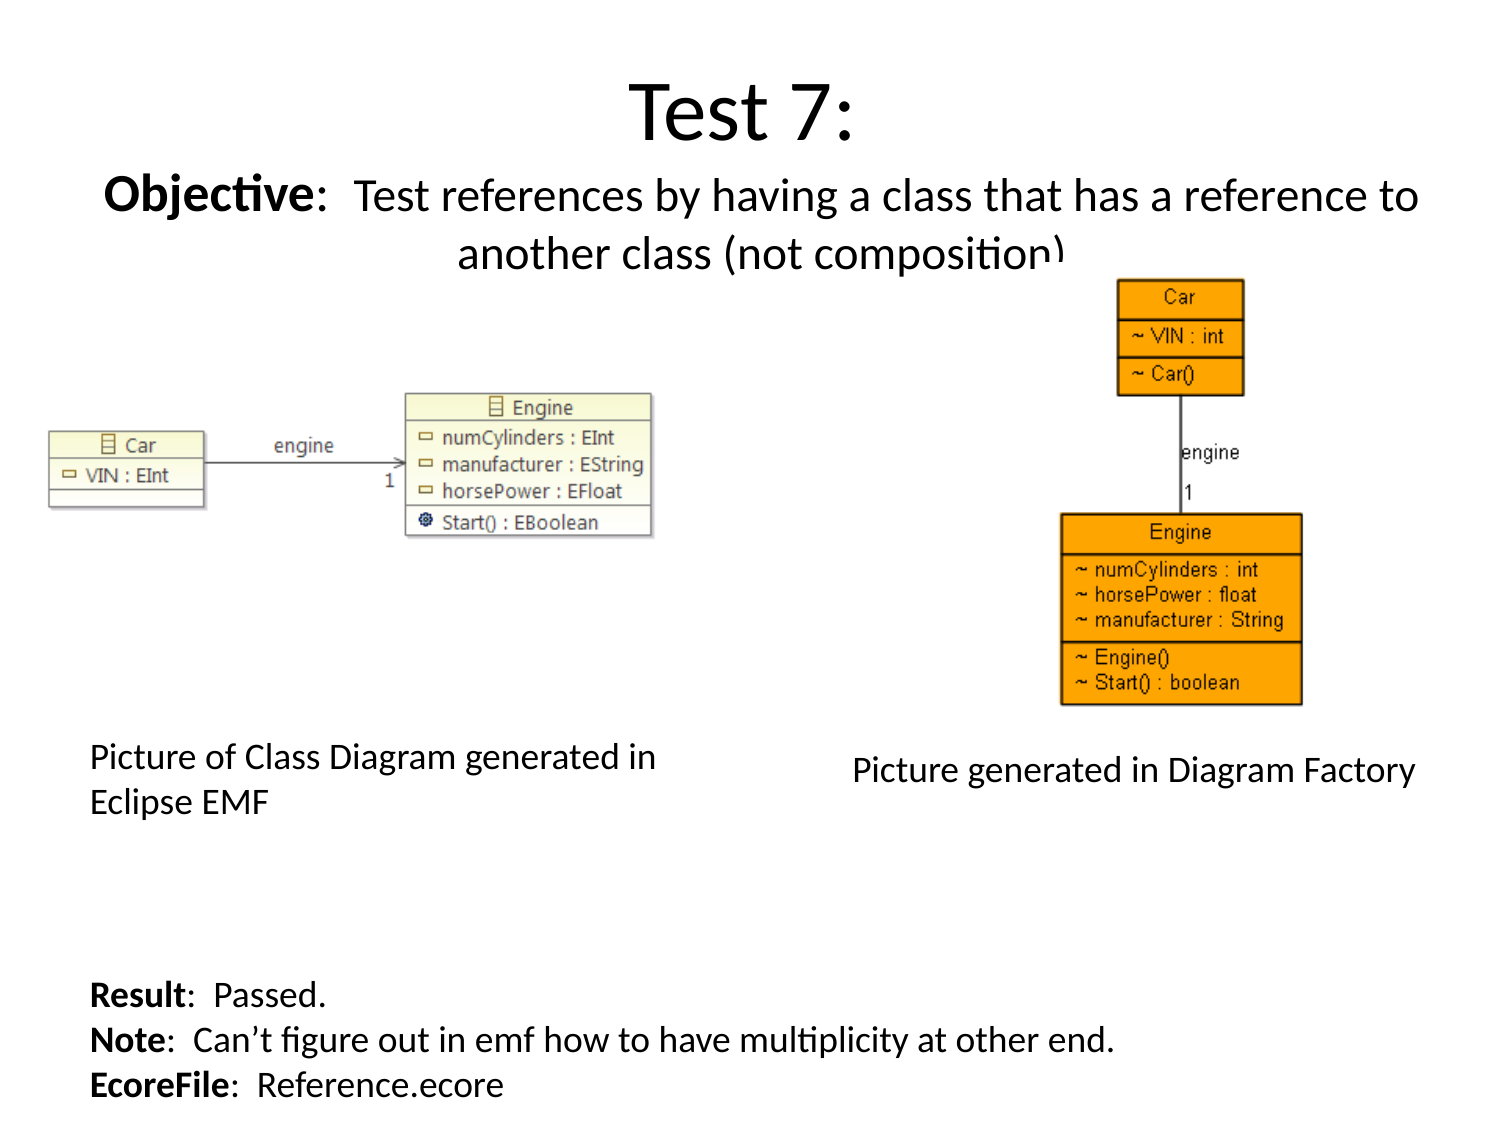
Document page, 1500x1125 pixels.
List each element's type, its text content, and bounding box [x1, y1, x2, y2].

text_box Result: Passed. Note: Can’t figure out in emf how to have multiplicity at other end. EcoreFile: Reference.ecore [75, 962, 1375, 1113]
picture [1037, 262, 1326, 721]
text_box Picture generated in Diagram Factory [837, 737, 1500, 798]
text_box Picture of Class Diagram generated in Eclipse EMF [74, 724, 738, 830]
title Test 7: Objective: Test references by having a class that has a reference to another class (not composition) [75, 45, 1450, 288]
picture [0, 349, 702, 629]
